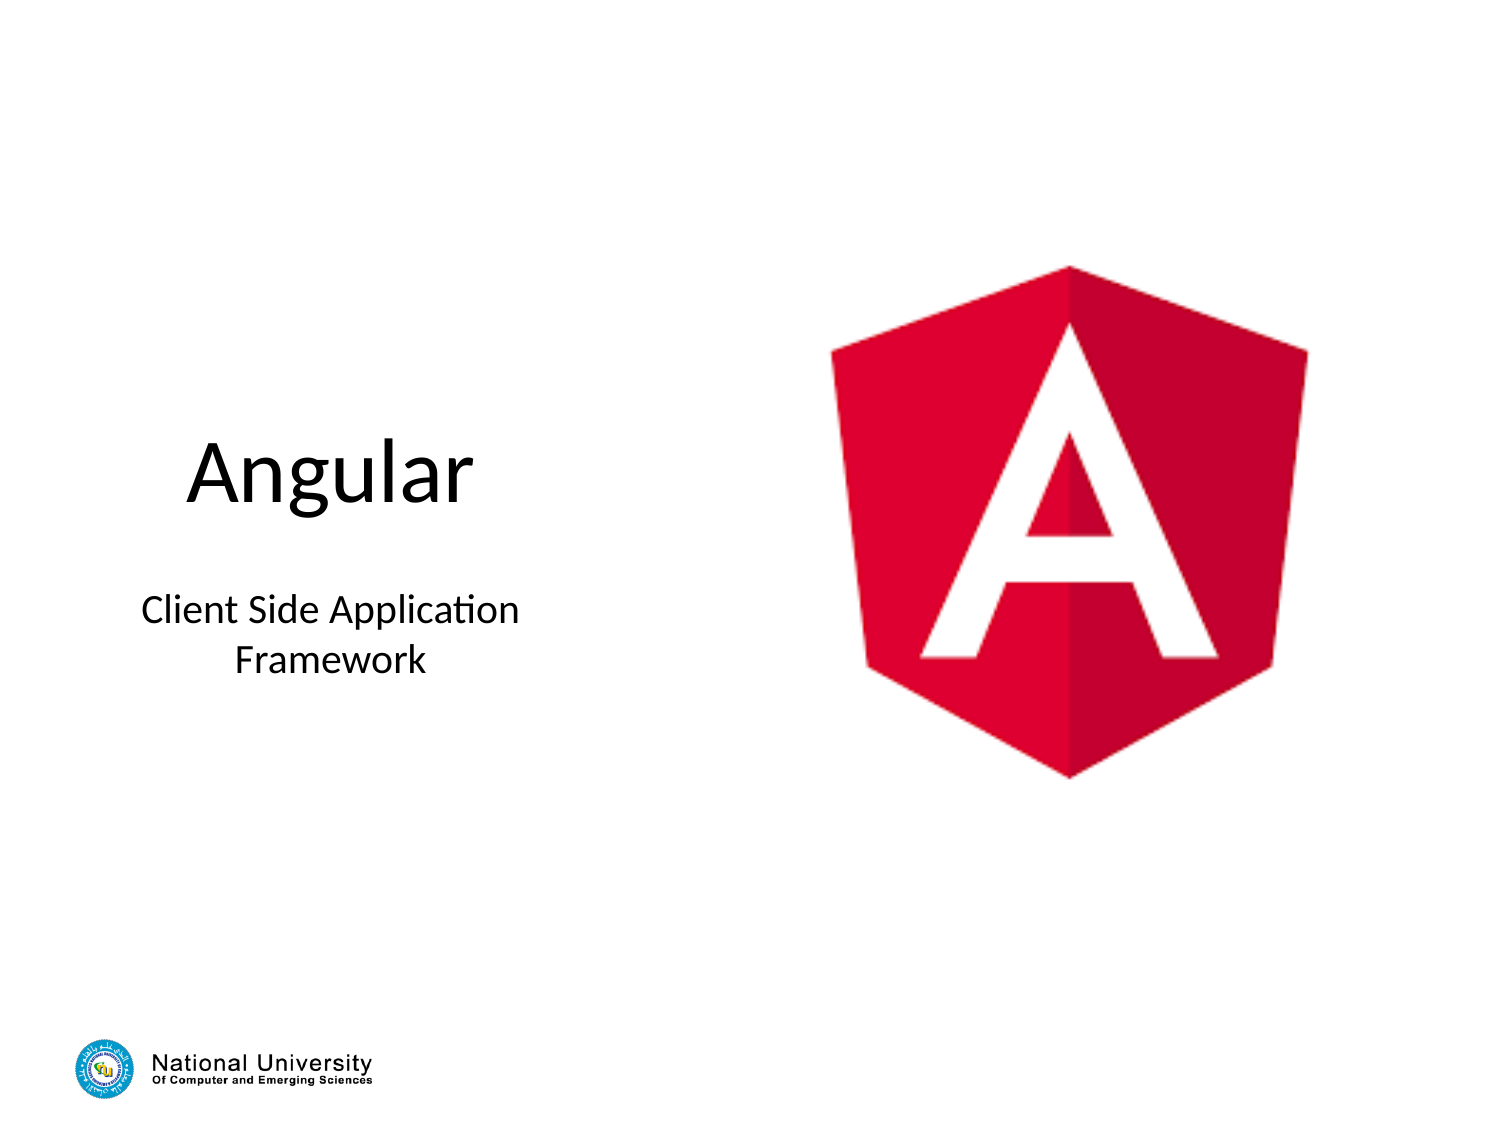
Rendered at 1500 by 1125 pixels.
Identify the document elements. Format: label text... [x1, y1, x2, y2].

subtitle Client Side Application Framework [105, 574, 556, 762]
picture [75, 1075, 100, 1099]
picture [749, 190, 1391, 831]
title Angular [105, 303, 556, 529]
picture [111, 1074, 134, 1099]
picture [111, 1039, 134, 1064]
picture [87, 1052, 122, 1086]
picture [151, 1034, 382, 1104]
picture [75, 1039, 98, 1065]
